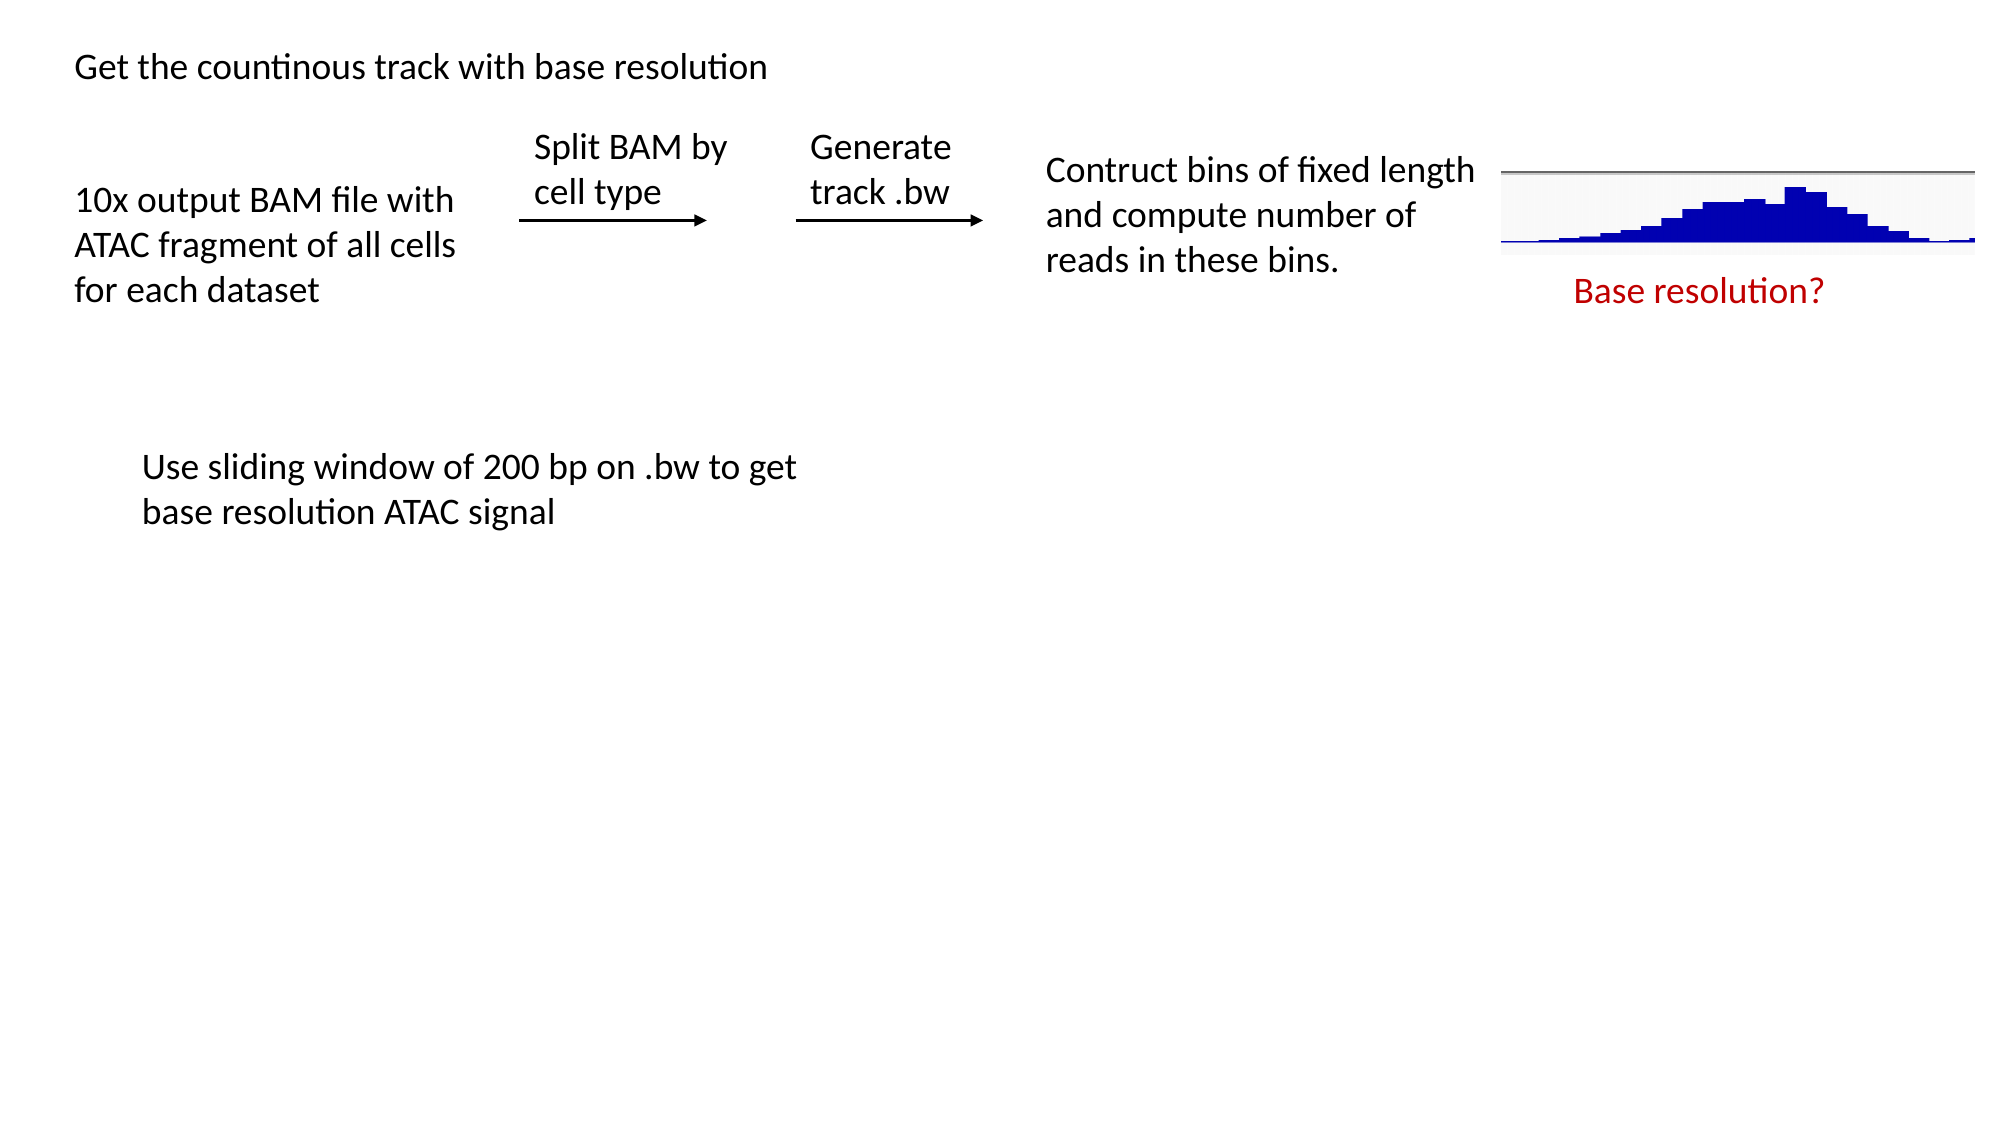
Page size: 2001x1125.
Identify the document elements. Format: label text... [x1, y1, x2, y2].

text_box Use sliding window of 200 bp on .bw to get base resolution ATAC signal [127, 434, 831, 539]
text_box Contruct bins of fixed length and compute number of reads in these bins. [1031, 137, 1519, 288]
text_box Generate track .bw [795, 114, 1024, 220]
text_box 10x output BAM file with ATAC fragment of all cells for each dataset [59, 167, 479, 318]
text_box Get the countinous track with base resolution [59, 34, 808, 140]
picture [1500, 171, 1975, 256]
text_box Base resolution? [1558, 258, 2000, 319]
text_box Split BAM by cell type [519, 114, 748, 220]
